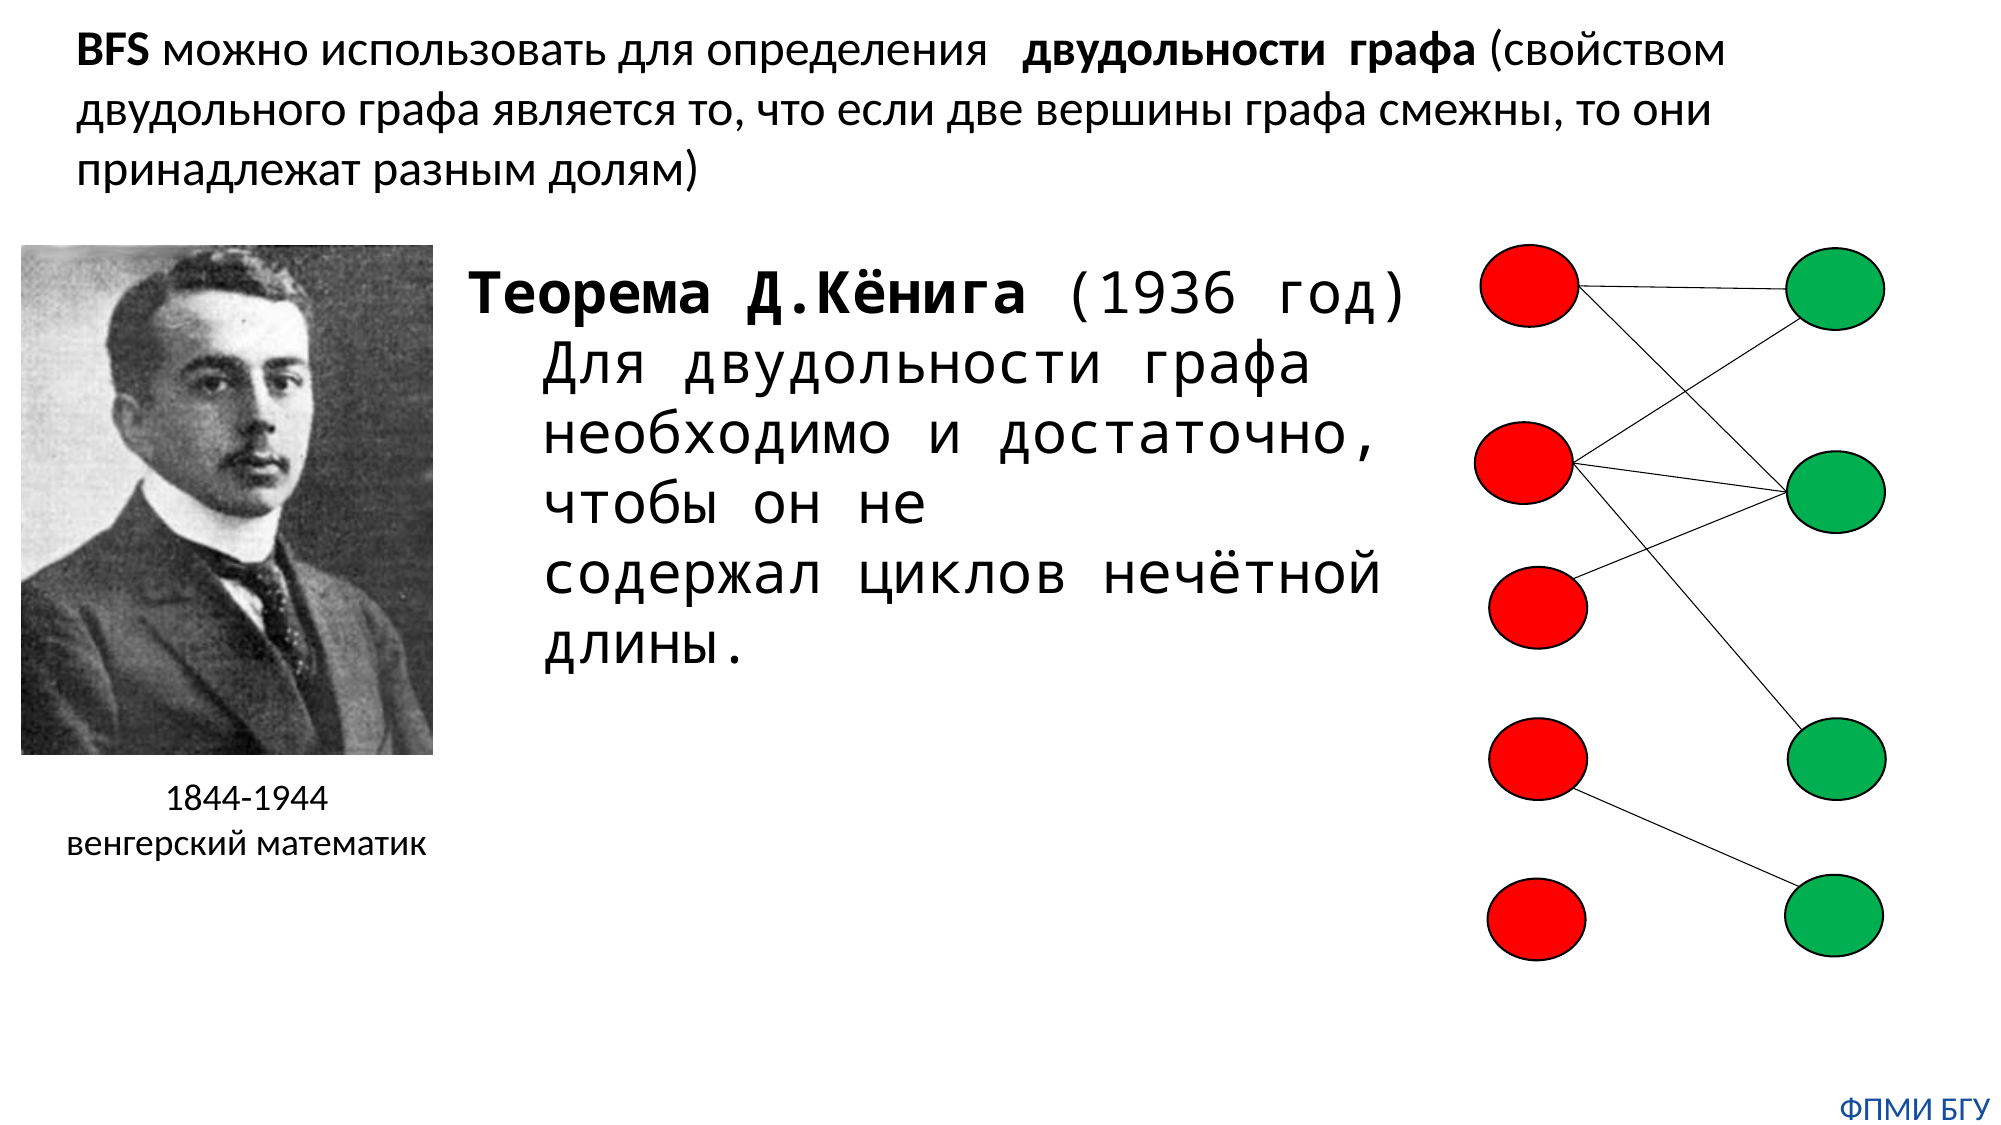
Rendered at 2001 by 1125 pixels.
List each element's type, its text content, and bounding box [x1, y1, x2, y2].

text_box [1474, 245, 1886, 961]
text_box Теорема Д.Кёнига (1936 год) Для двудольности графа необходимо и достаточно, чтобы он не содержал циклов нечётной длины. [452, 248, 1432, 683]
text_box ФПМИ БГУ [1830, 1087, 2000, 1125]
picture [21, 245, 433, 755]
text_box 1844-1944 венгерский математик [51, 765, 442, 871]
text_box BFS можно использовать для определения двудольности графа (свойством двудольного графа является то, что если две вершины графа смежны, то они принадлежат разным долям) [61, 8, 1831, 203]
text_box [1572, 463, 1787, 493]
